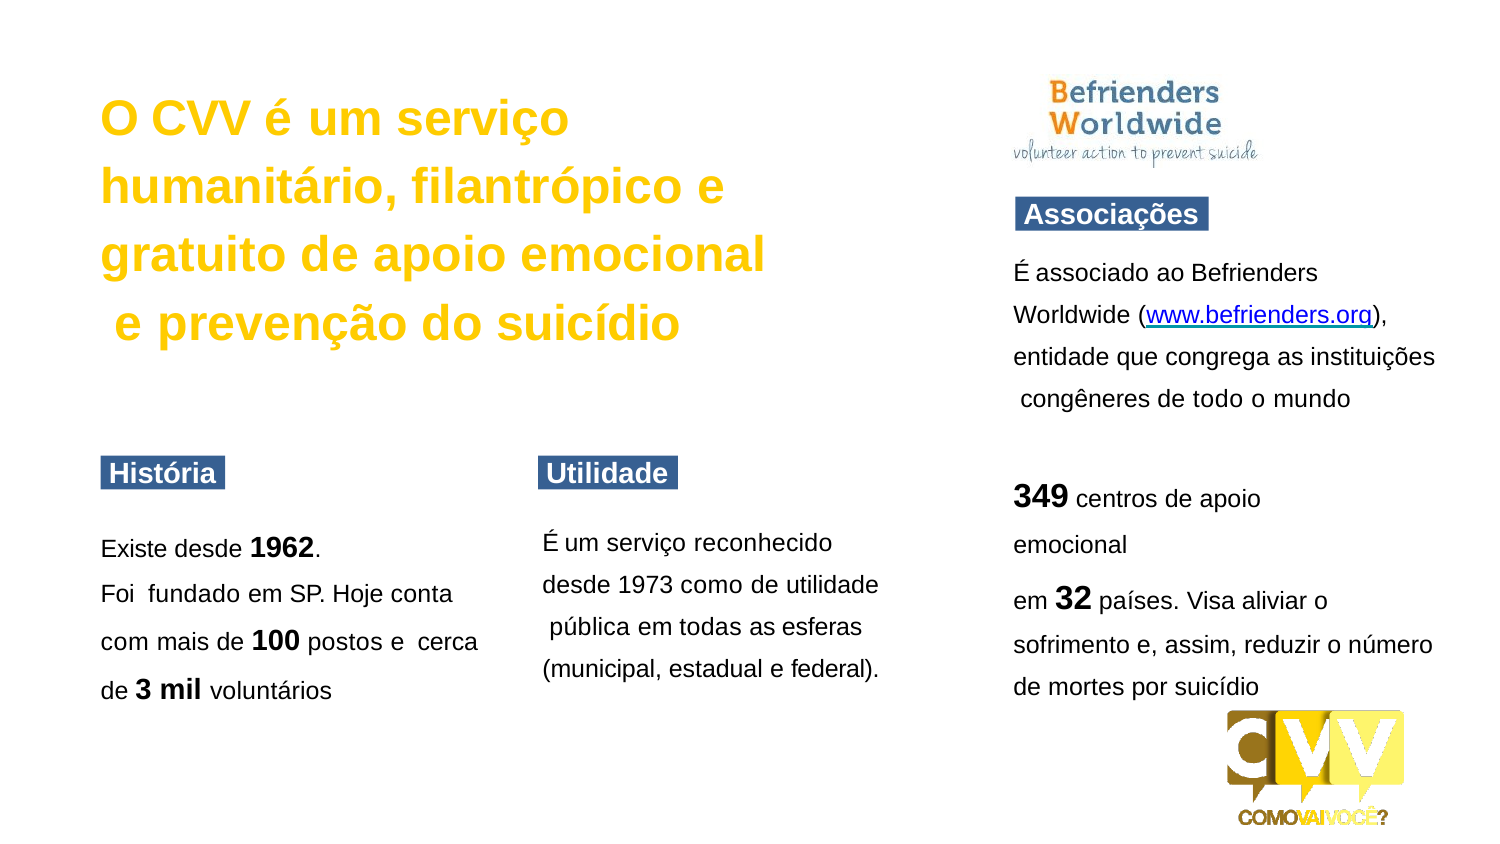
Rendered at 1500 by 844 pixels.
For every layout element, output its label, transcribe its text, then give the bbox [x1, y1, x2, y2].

title O CVV é um serviço humanitário, filantrópico e gratuito de apoio emocional e prevenção do suicídio [98, 74, 772, 351]
text_box [1011, 74, 1264, 168]
text_box Existe desde 1962. Foi fundado em SP. Hoje conta com mais de 100 postos e cerca de 3 mil voluntários [98, 512, 488, 706]
text_box É um serviço reconhecido desde 1973 como de utilidade pública em todas as esferas (municipal, estadual e federal). [540, 512, 884, 683]
picture [1225, 708, 1406, 830]
text_box Utilidade [538, 455, 678, 490]
text_box Associações [1015, 196, 1209, 231]
text_box É associado ao Befrienders Worldwide (www.befrienders.org), entidade que congrega as instituições congêneres de todo o mundo 349 centros de apoio emocional em 32 países. Visa aliviar o sofrimento e, assim, reduzir o número de mortes por suicídio [1011, 242, 1441, 700]
text_box História [100, 455, 226, 490]
